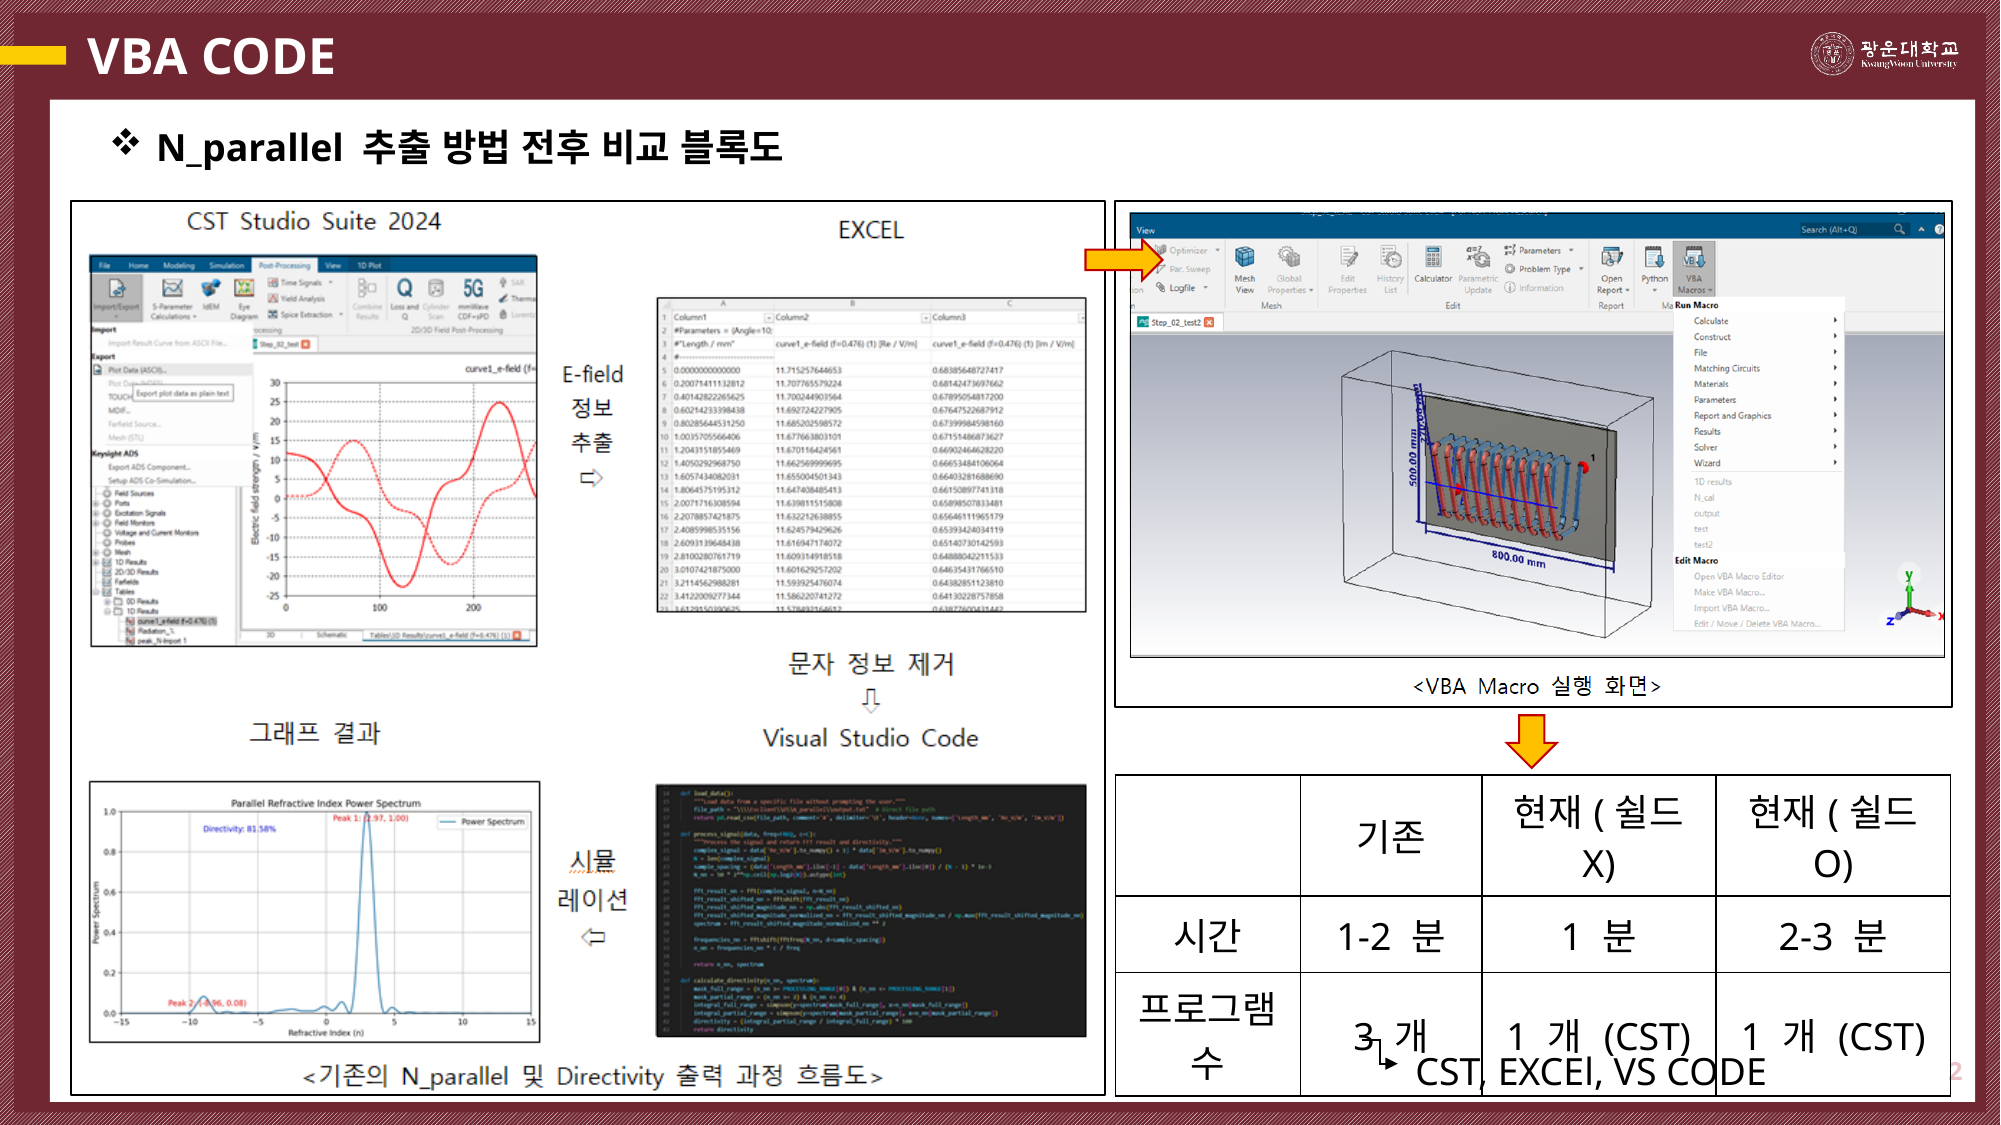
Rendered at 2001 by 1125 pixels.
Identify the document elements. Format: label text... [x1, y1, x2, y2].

table_cell 3 개 [1301, 973, 1481, 1095]
text_box N_parallel 추출 방법 전후 비교 블록도 [94, 116, 1966, 177]
text_box [1504, 714, 1560, 770]
table_header [1116, 776, 1300, 895]
table_cell 2-3 분 [1717, 897, 1950, 972]
table_header 현재(쉴드 X) [1483, 776, 1715, 895]
slide_number 2 [1412, 1042, 1978, 1103]
picture [1115, 201, 1951, 707]
table_cell 1 개 (CST) [1483, 973, 1715, 1040]
text_box CST, EXCEl, VS CODE [1400, 1040, 1782, 1101]
picture [1793, 23, 1976, 84]
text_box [1361, 1039, 1398, 1064]
table_cell 1 개 (CST) [1717, 973, 1950, 1095]
table_cell 시간 [1116, 897, 1300, 972]
picture [72, 201, 1105, 1095]
title VBA CODE [72, 23, 1780, 93]
table_header 기존 [1301, 776, 1481, 895]
table_cell 1-2 분 [1301, 897, 1481, 972]
table_header 현재(쉴드 O) [1717, 776, 1950, 895]
table_cell 프로그램 수 [1116, 973, 1300, 1095]
text_box [1105, 248, 1115, 272]
table_cell 1 분 [1483, 897, 1715, 972]
